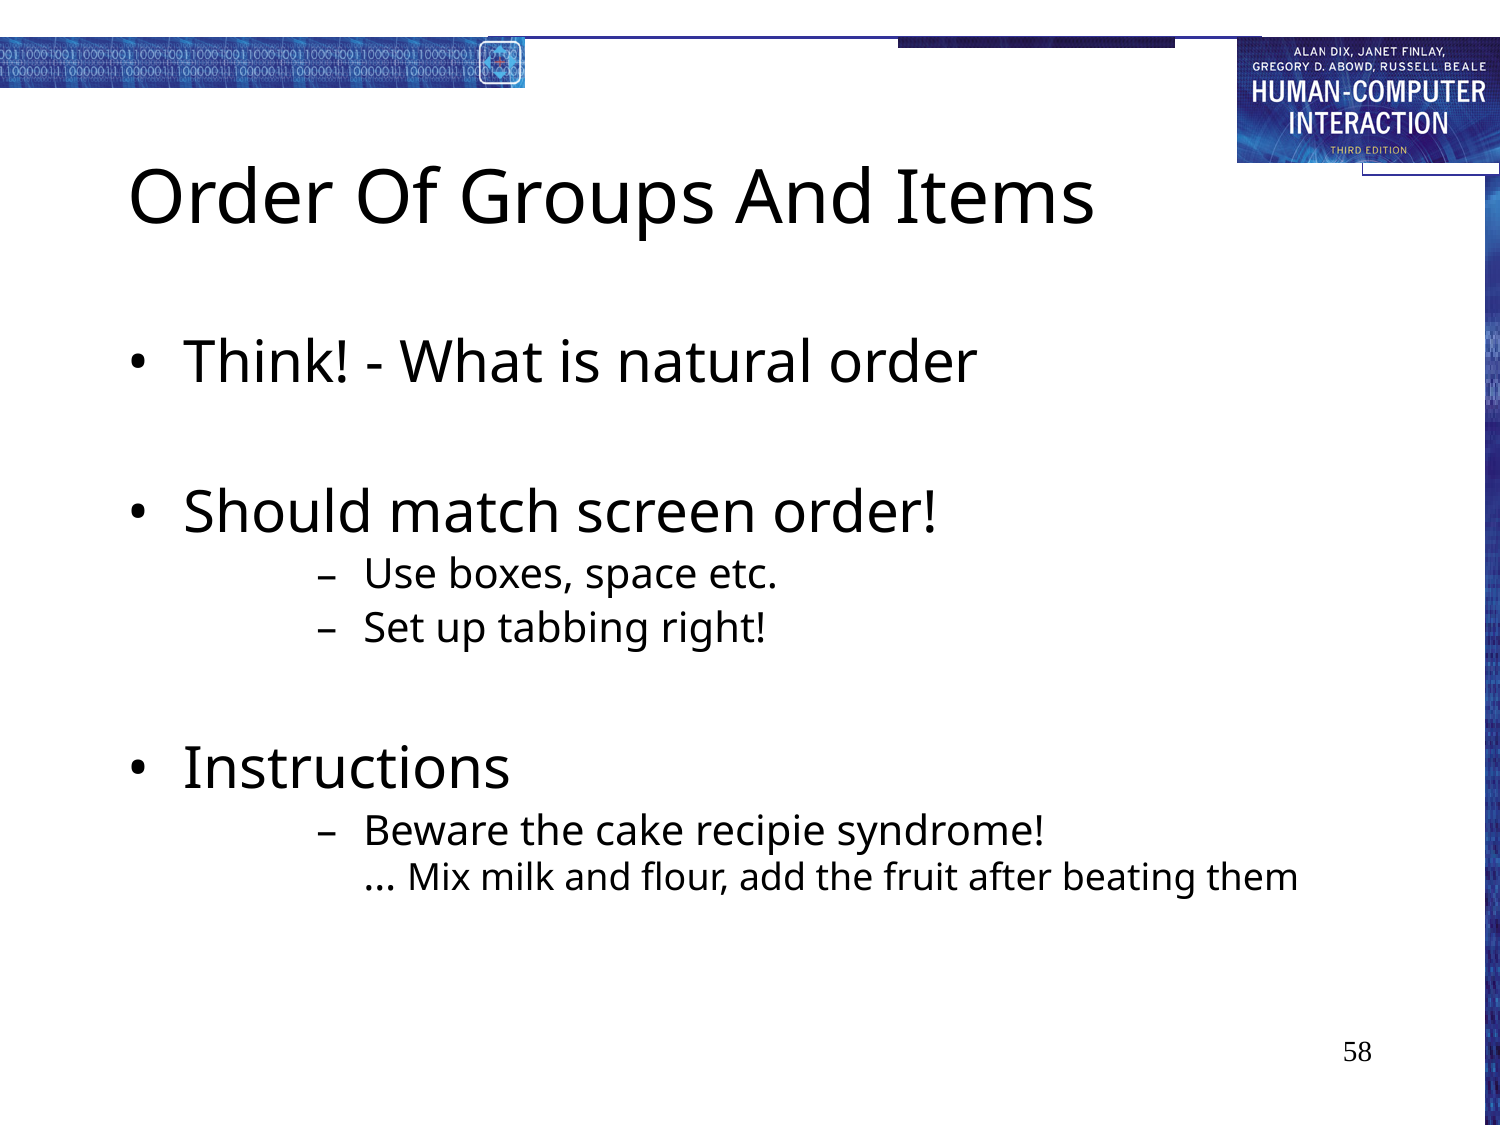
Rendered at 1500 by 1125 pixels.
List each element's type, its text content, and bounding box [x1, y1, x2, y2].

picture [1237, 37, 1500, 163]
title Order Of Groups And Items [112, 99, 1238, 288]
picture [898, 37, 1175, 48]
text_box 58 [1074, 1024, 1388, 1100]
picture [1485, 176, 1500, 1125]
picture [0, 37, 525, 88]
list Think! - What is natural order Should match screen order! Use boxes, space etc. Set up tabbing right! Instructions Beware the cake recipie syndrome! … Mix milk and flour, add the fruit after beating them [112, 324, 1425, 1000]
